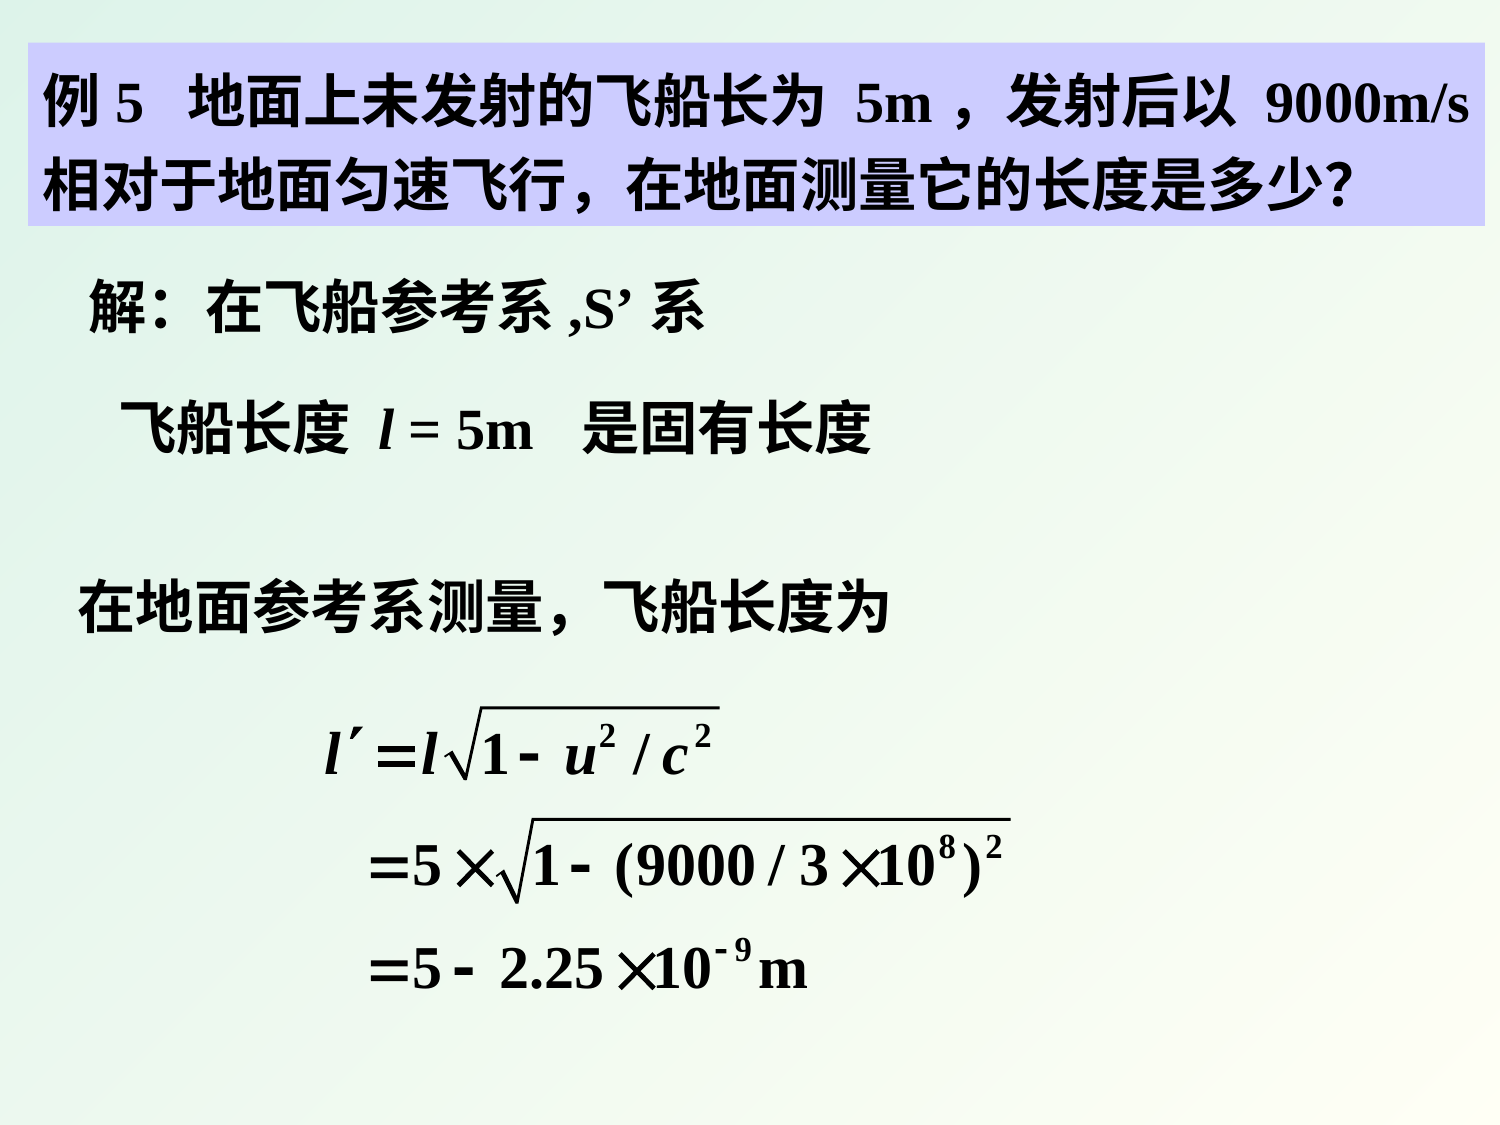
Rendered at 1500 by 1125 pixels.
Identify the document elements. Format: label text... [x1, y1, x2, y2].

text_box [87, 262, 888, 470]
text_box 例5 地面上未发射的飞船长为 5m，发射后以 9000m/s 相对于地面匀速飞行，在地面测量它的长度是多少？ [28, 42, 1485, 226]
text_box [62, 562, 1022, 1013]
